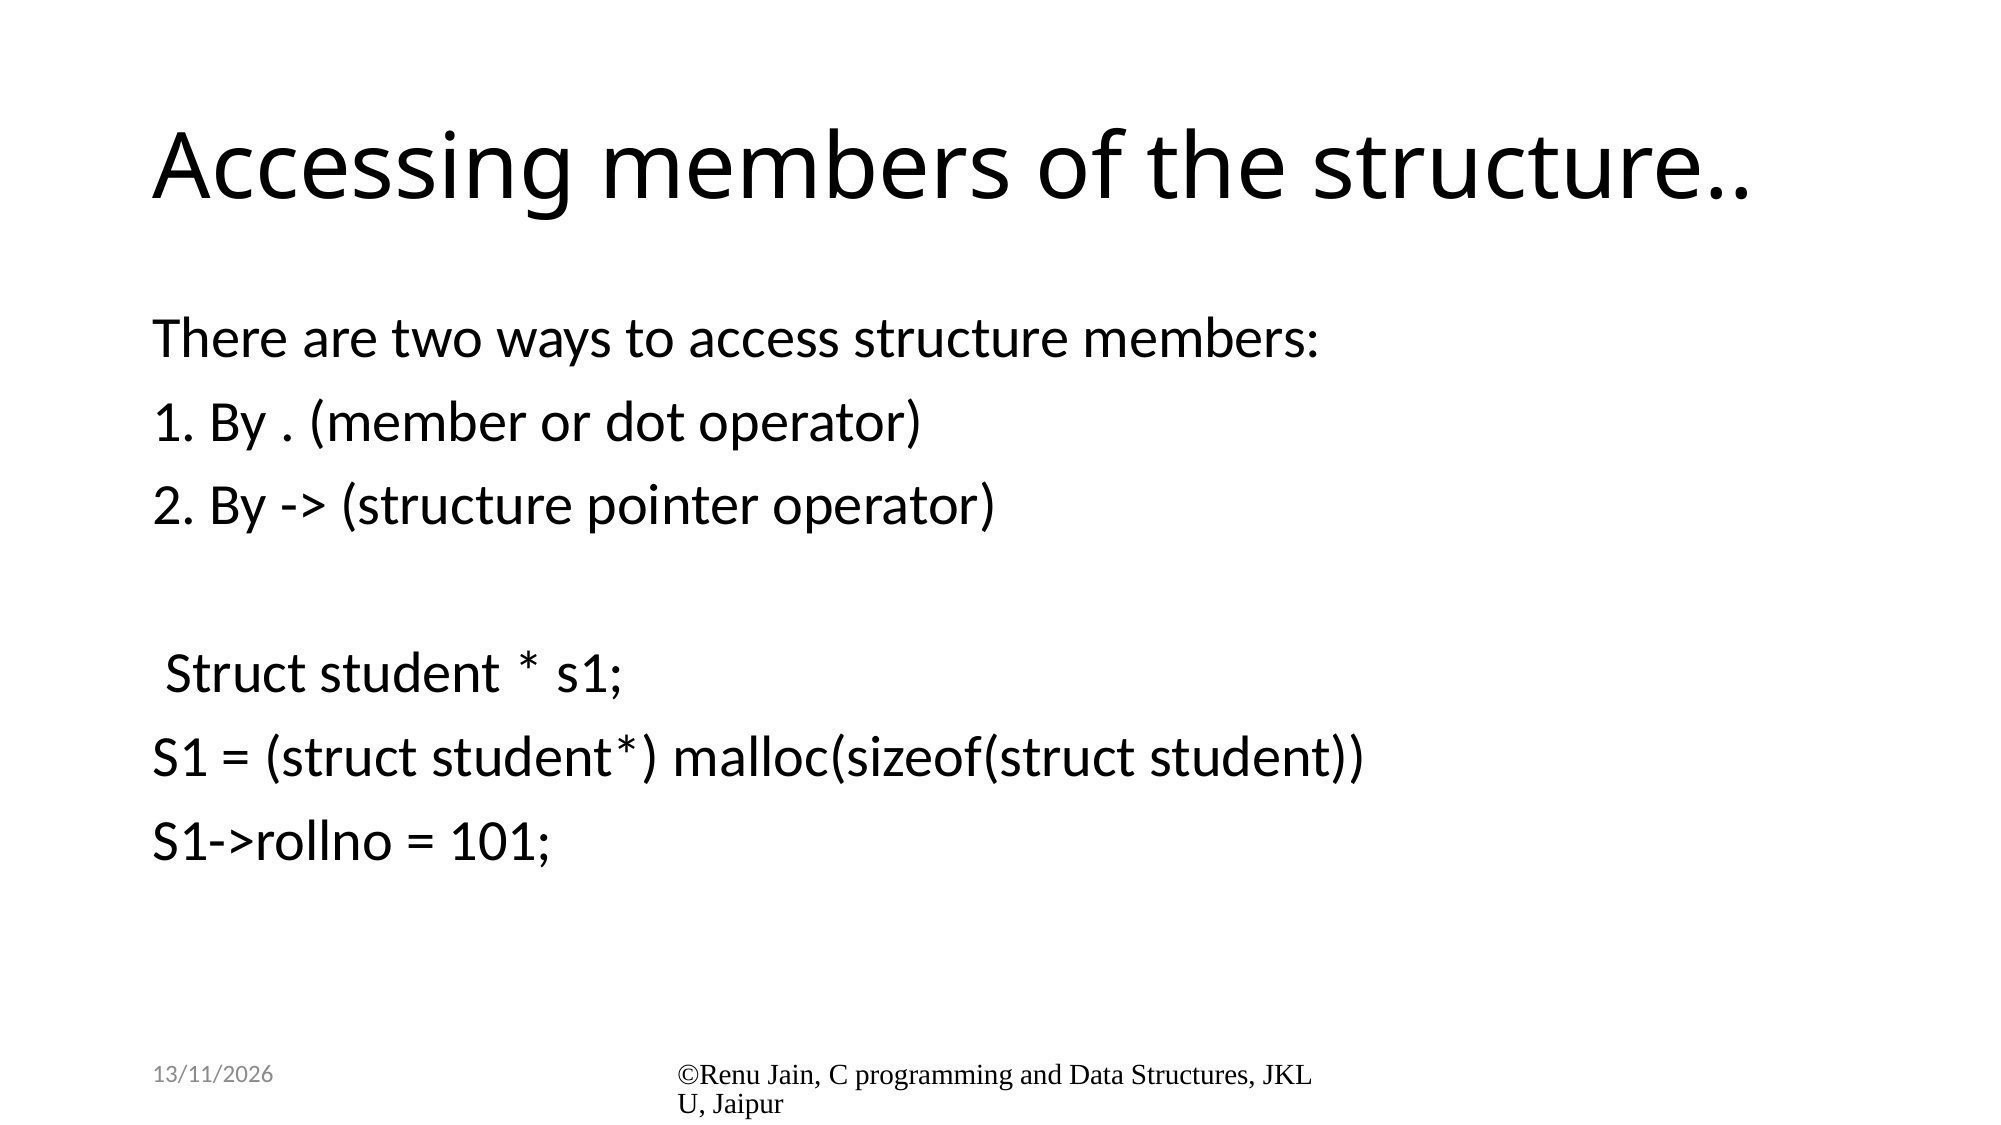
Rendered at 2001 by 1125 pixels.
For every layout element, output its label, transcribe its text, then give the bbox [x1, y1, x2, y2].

list There are two ways to access structure members: 1. By . (member or dot operator) 2. By -> (structure pointer operator) Struct student * s1; S1 = (struct student*) malloc(sizeof(struct student)) S1->rollno = 101; [137, 299, 1863, 1014]
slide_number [137, 1042, 588, 1103]
footer ©Renu Jain, C programming and Data Structures, JKLU, Jaipur [662, 1042, 1338, 1103]
title Accessing members of the structure.. [137, 59, 1863, 278]
